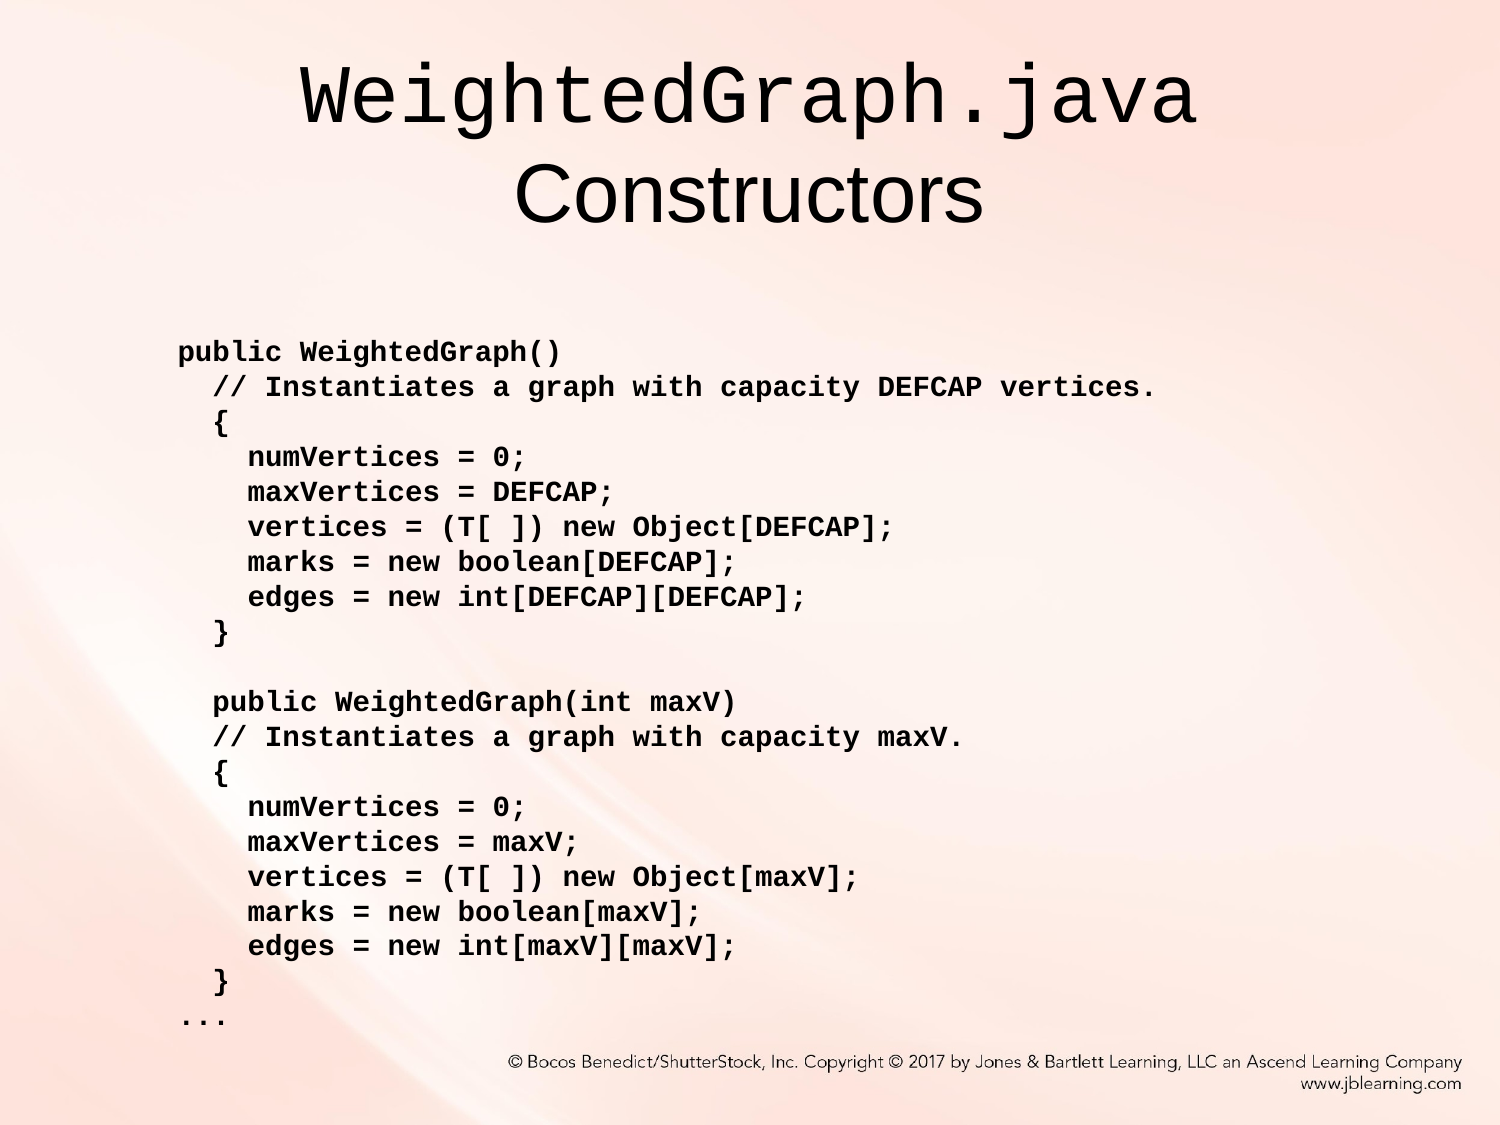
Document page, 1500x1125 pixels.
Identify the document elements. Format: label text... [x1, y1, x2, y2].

text_box public WeightedGraph() // Instantiates a graph with capacity DEFCAP vertices. { numVertices = 0; maxVertices = DEFCAP; vertices = (T[ ]) new Object[DEFCAP]; marks = new boolean[DEFCAP]; edges = new int[DEFCAP][DEFCAP]; } public WeightedGraph(int maxV) // Instantiates a graph with capacity maxV. { numVertices = 0; maxVertices = maxV; vertices = (T[ ]) new Object[maxV]; marks = new boolean[maxV]; edges = new int[maxV][maxV]; } ... [162, 324, 1180, 1047]
picture [0, 0, 1500, 1125]
title WeightedGraph.java Constructors [75, 45, 1425, 233]
